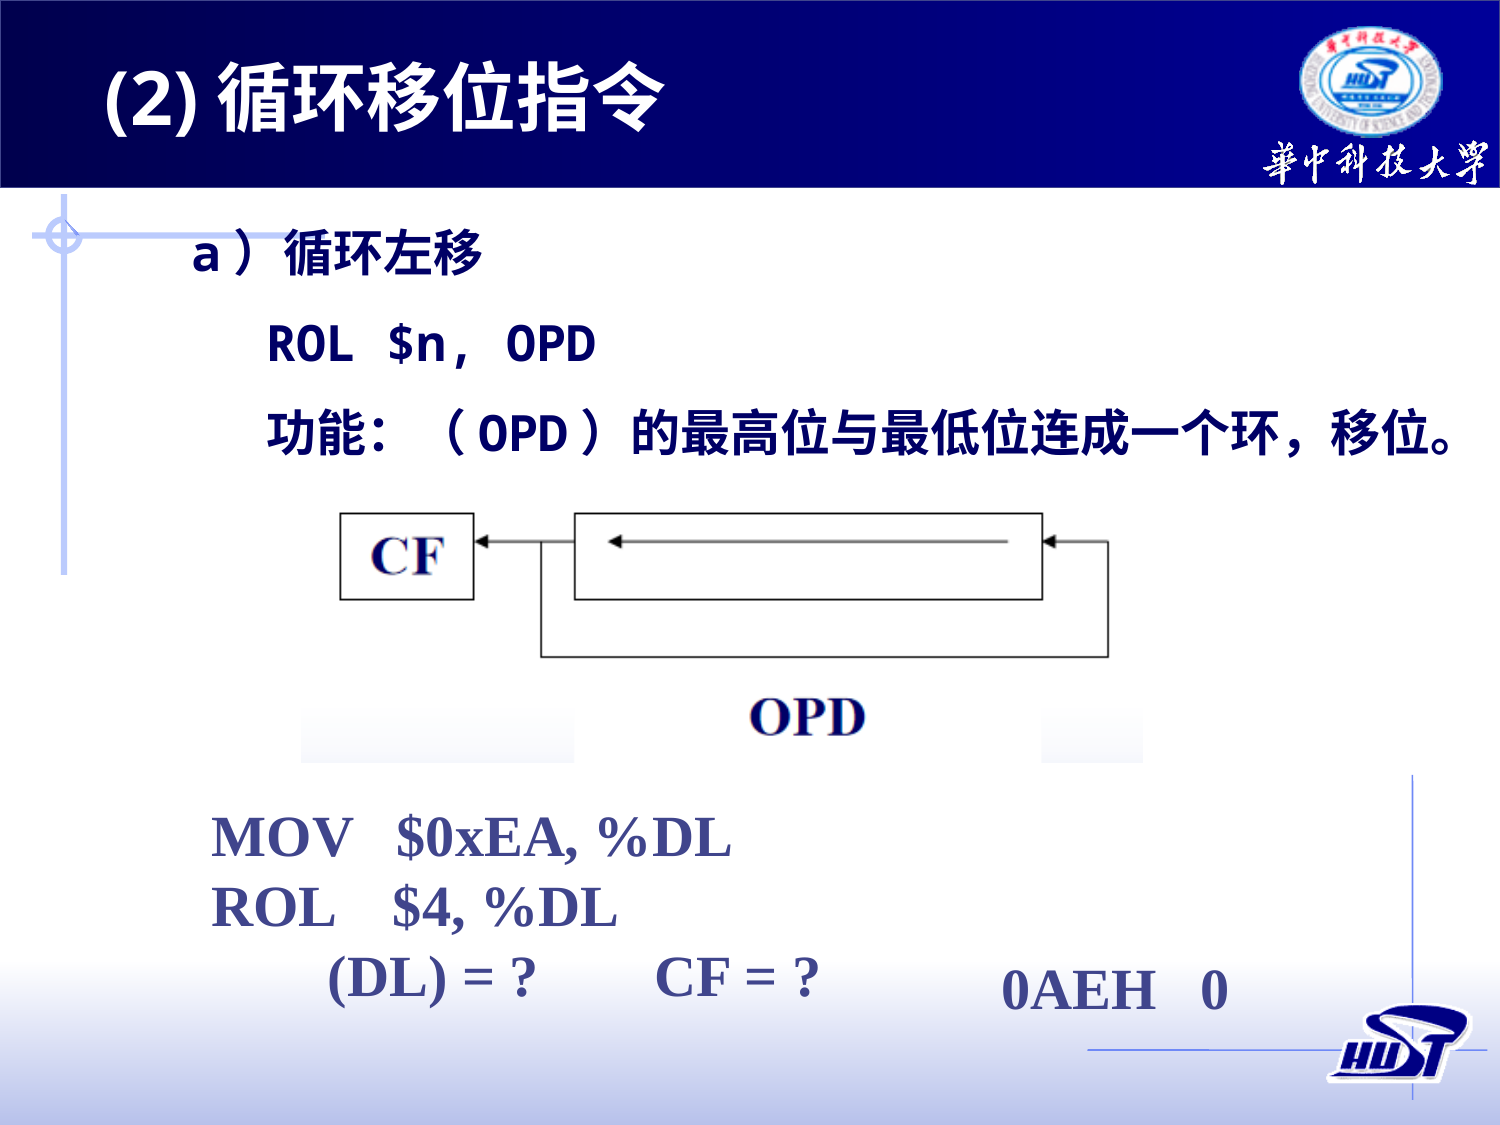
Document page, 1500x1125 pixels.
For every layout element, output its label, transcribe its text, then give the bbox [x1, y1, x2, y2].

text_box MOV $0xEA, %DL ROL $4, %DL (DL) = ? CF = ? [197, 790, 838, 1016]
text_box (2)循环移位指令 [89, 42, 1308, 148]
picture [1299, 26, 1443, 138]
picture [300, 491, 1143, 764]
text_box 0AEH 0 [986, 943, 1245, 1029]
text_box a）循环左移 ROL $n, OPD 功能：（OPD）的最高位与最低位连成一个环，移位。 [115, 184, 1500, 468]
picture [1262, 140, 1488, 184]
